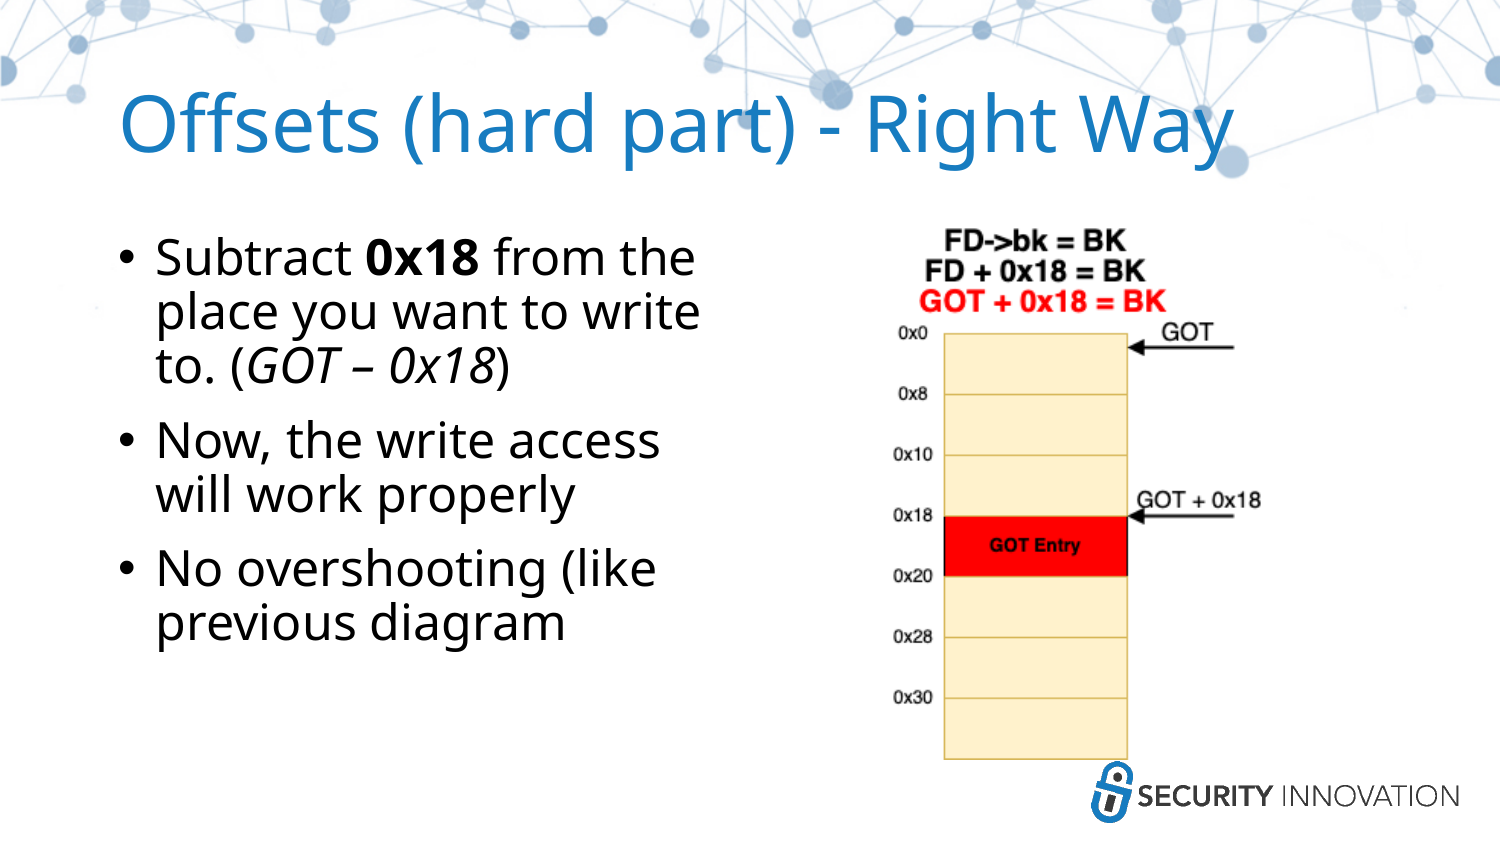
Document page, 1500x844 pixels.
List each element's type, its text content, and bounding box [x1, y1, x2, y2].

list Subtract 0x18 from the place you want to write to. (GOT – 0x18) Now, the write access will work properly No overshooting (like previous diagram [103, 224, 741, 760]
title Offsets (hard part) - Right Way [103, 44, 1397, 208]
picture [1091, 761, 1461, 823]
picture [0, 0, 1500, 760]
